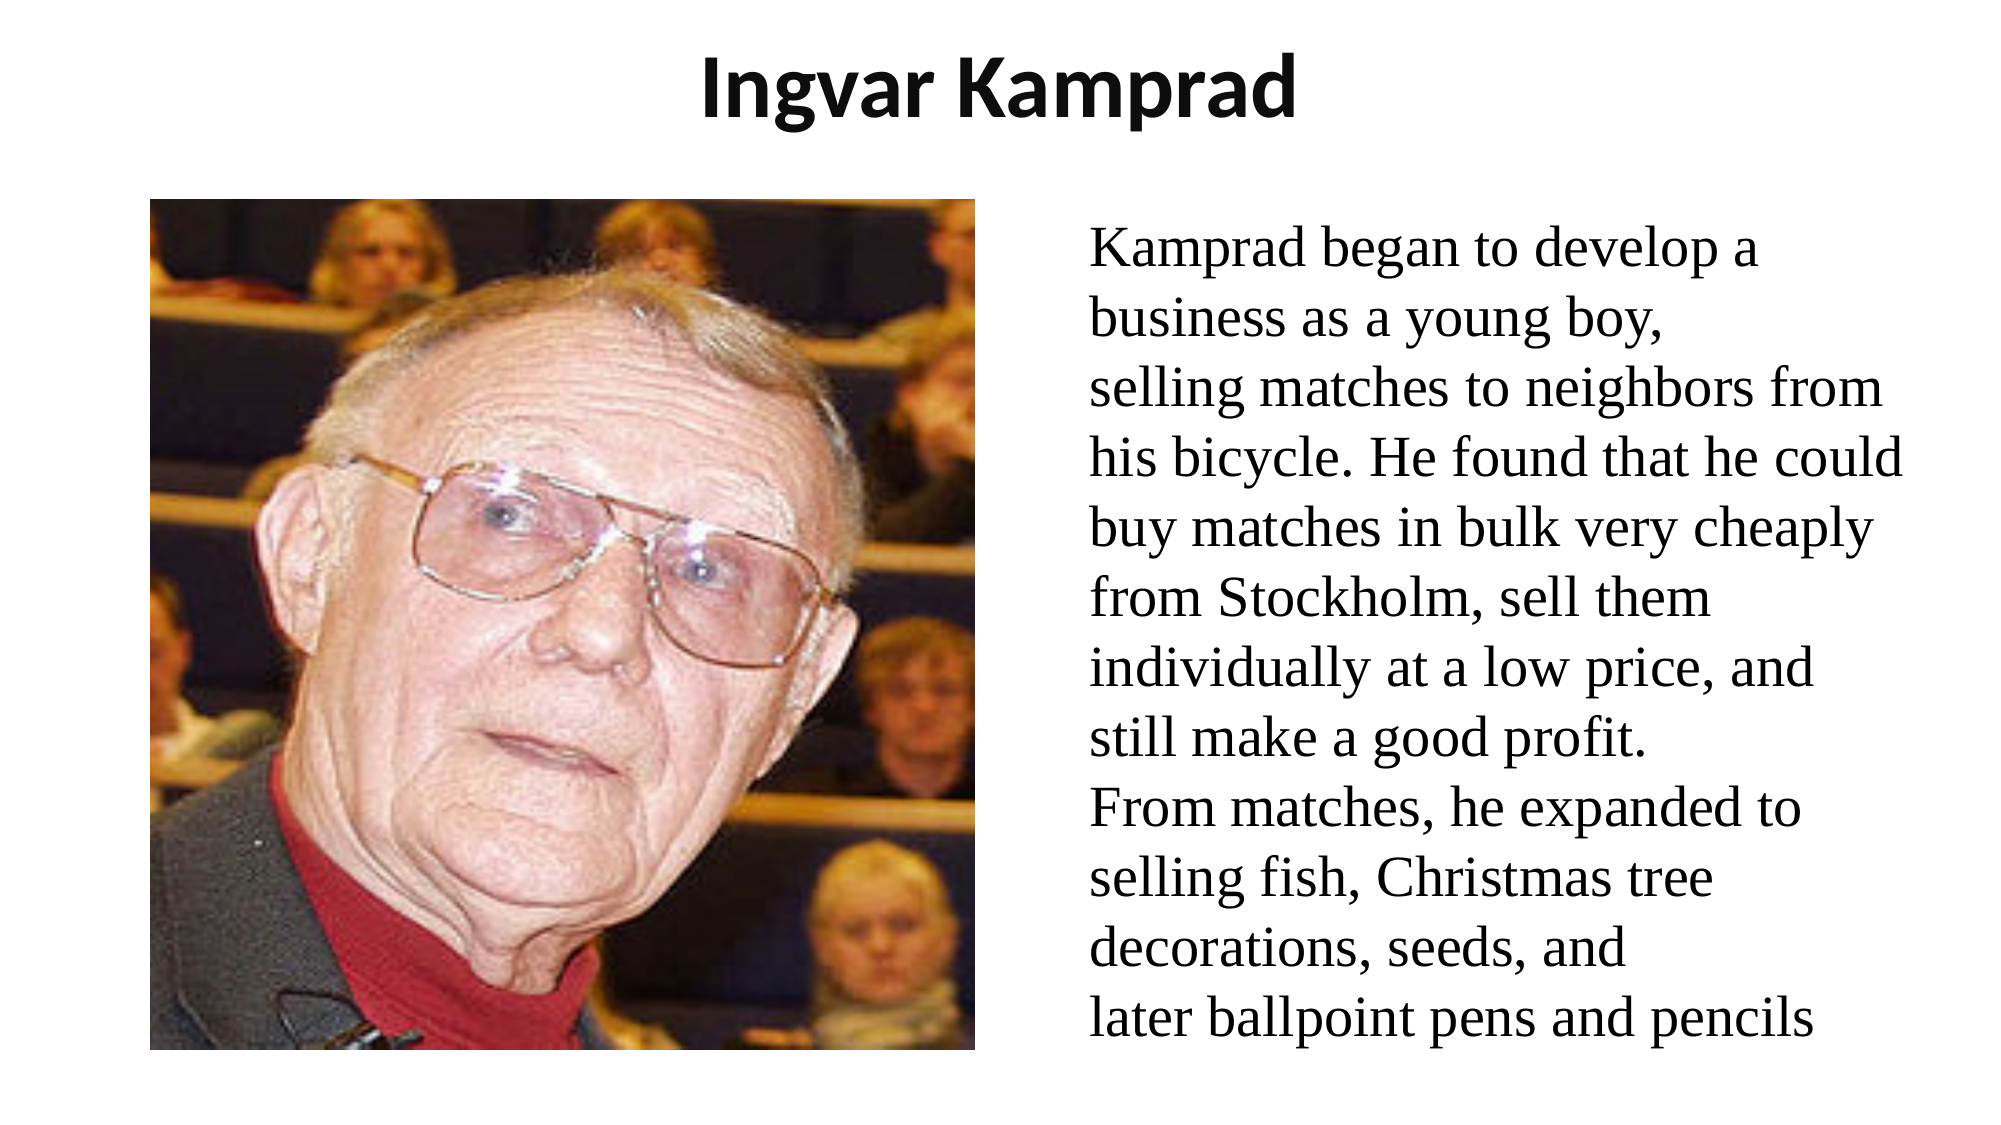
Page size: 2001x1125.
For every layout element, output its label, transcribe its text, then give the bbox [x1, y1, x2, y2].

title Ingvar Kamprad [99, 0, 1900, 163]
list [149, 199, 976, 1051]
text_box Kamprad began to develop a business as a young boy, selling matches to neighbors from his bicycle. He found that he could buy matches in bulk very cheaply from Stockholm, sell them individually at a low price, and still make a good profit. From matches, he expanded to selling fish, Christmas tree decorations, seeds, and later ballpoint pens and pencils [1074, 200, 1925, 1055]
